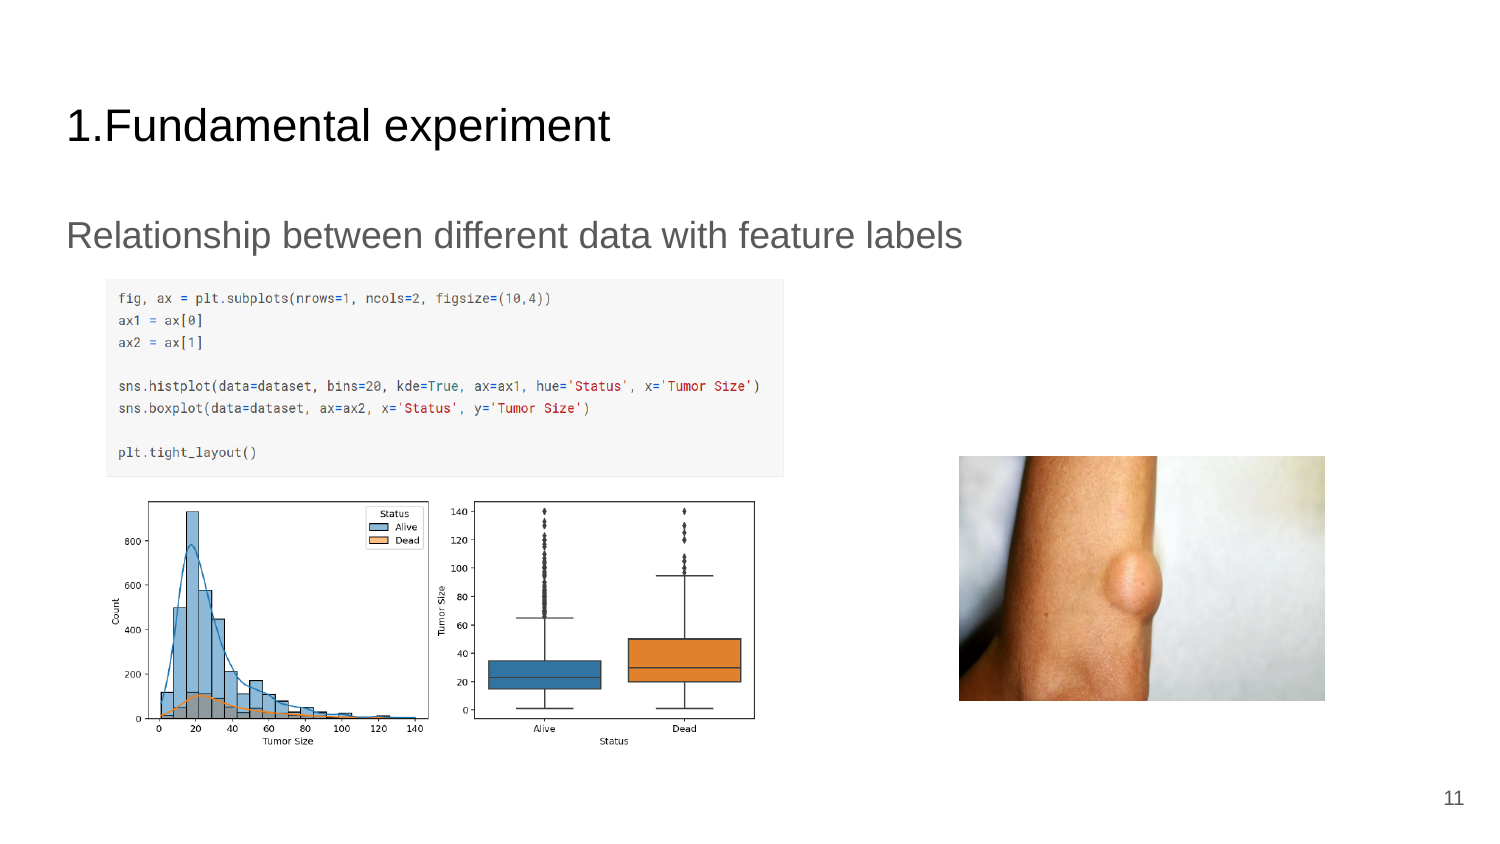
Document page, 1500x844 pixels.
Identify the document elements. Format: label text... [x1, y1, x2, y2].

slide_number ‹#› [1389, 764, 1480, 830]
list Relationship between different data with feature labels [51, 189, 1449, 750]
title 1.Fundamental experiment [51, 72, 1449, 167]
picture [959, 456, 1325, 701]
picture [106, 279, 784, 750]
